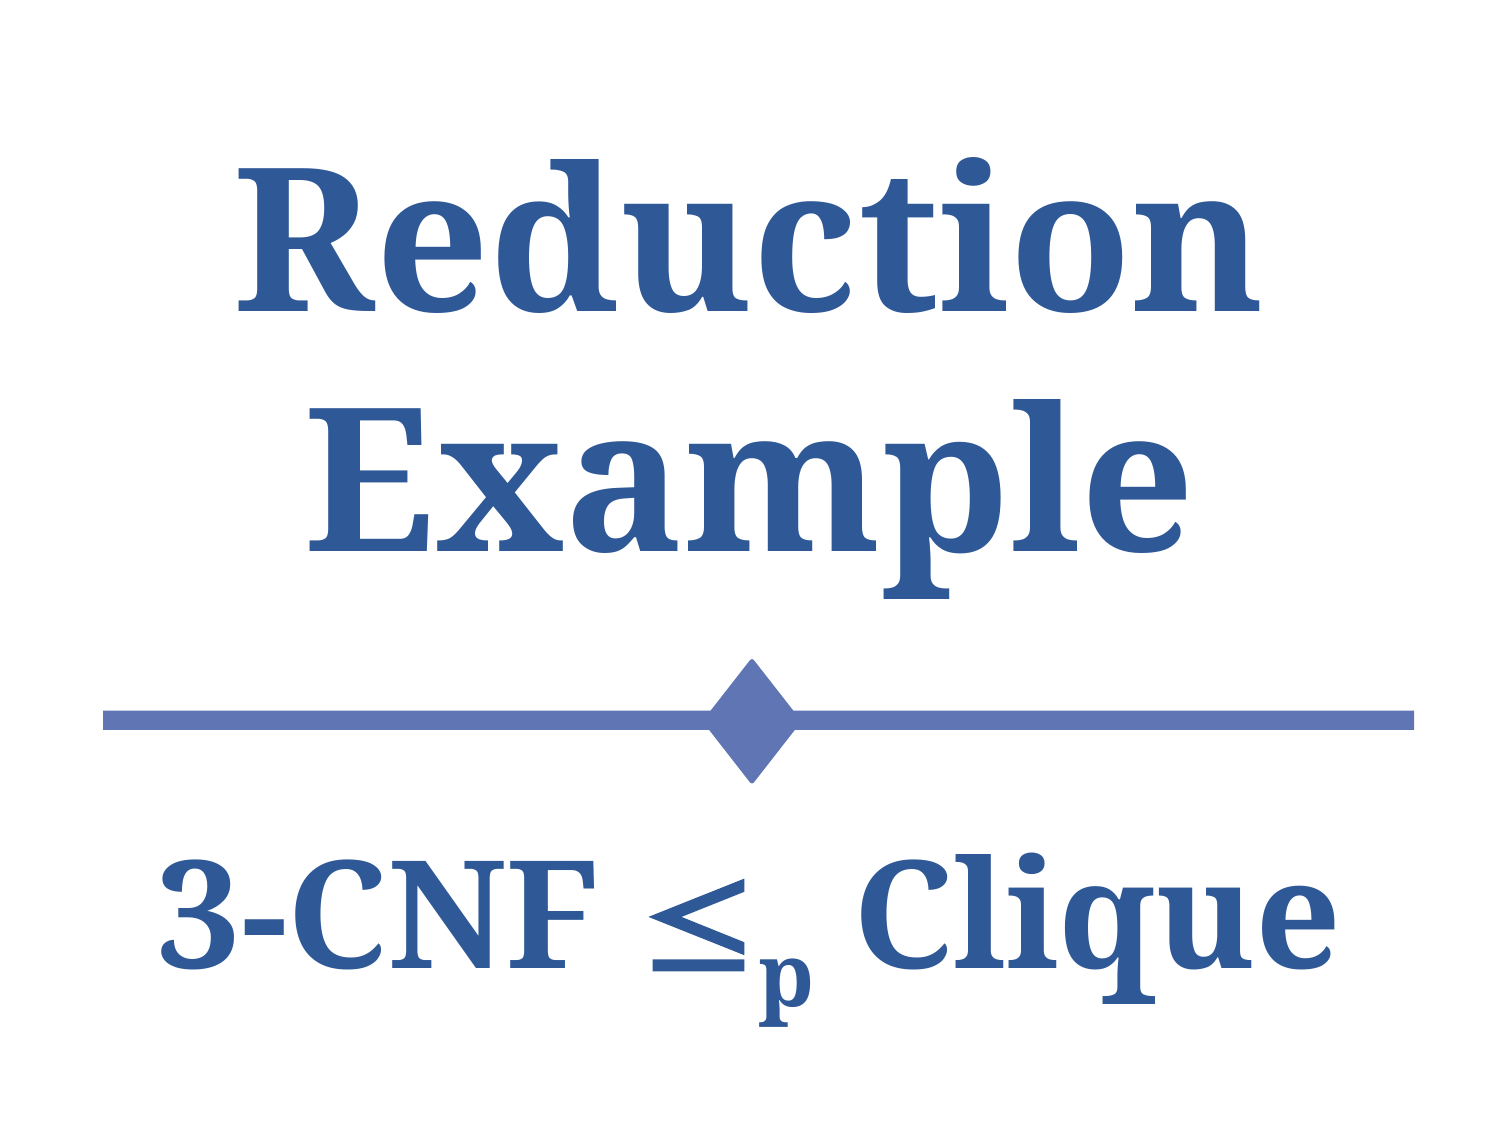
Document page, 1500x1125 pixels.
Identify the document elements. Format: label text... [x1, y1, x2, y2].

text_box [752, 708, 1416, 732]
title Reduction Example [112, 99, 1388, 604]
text_box [101, 708, 711, 732]
text_box 3-CNF p Clique [112, 749, 1388, 1094]
text_box [703, 659, 794, 784]
